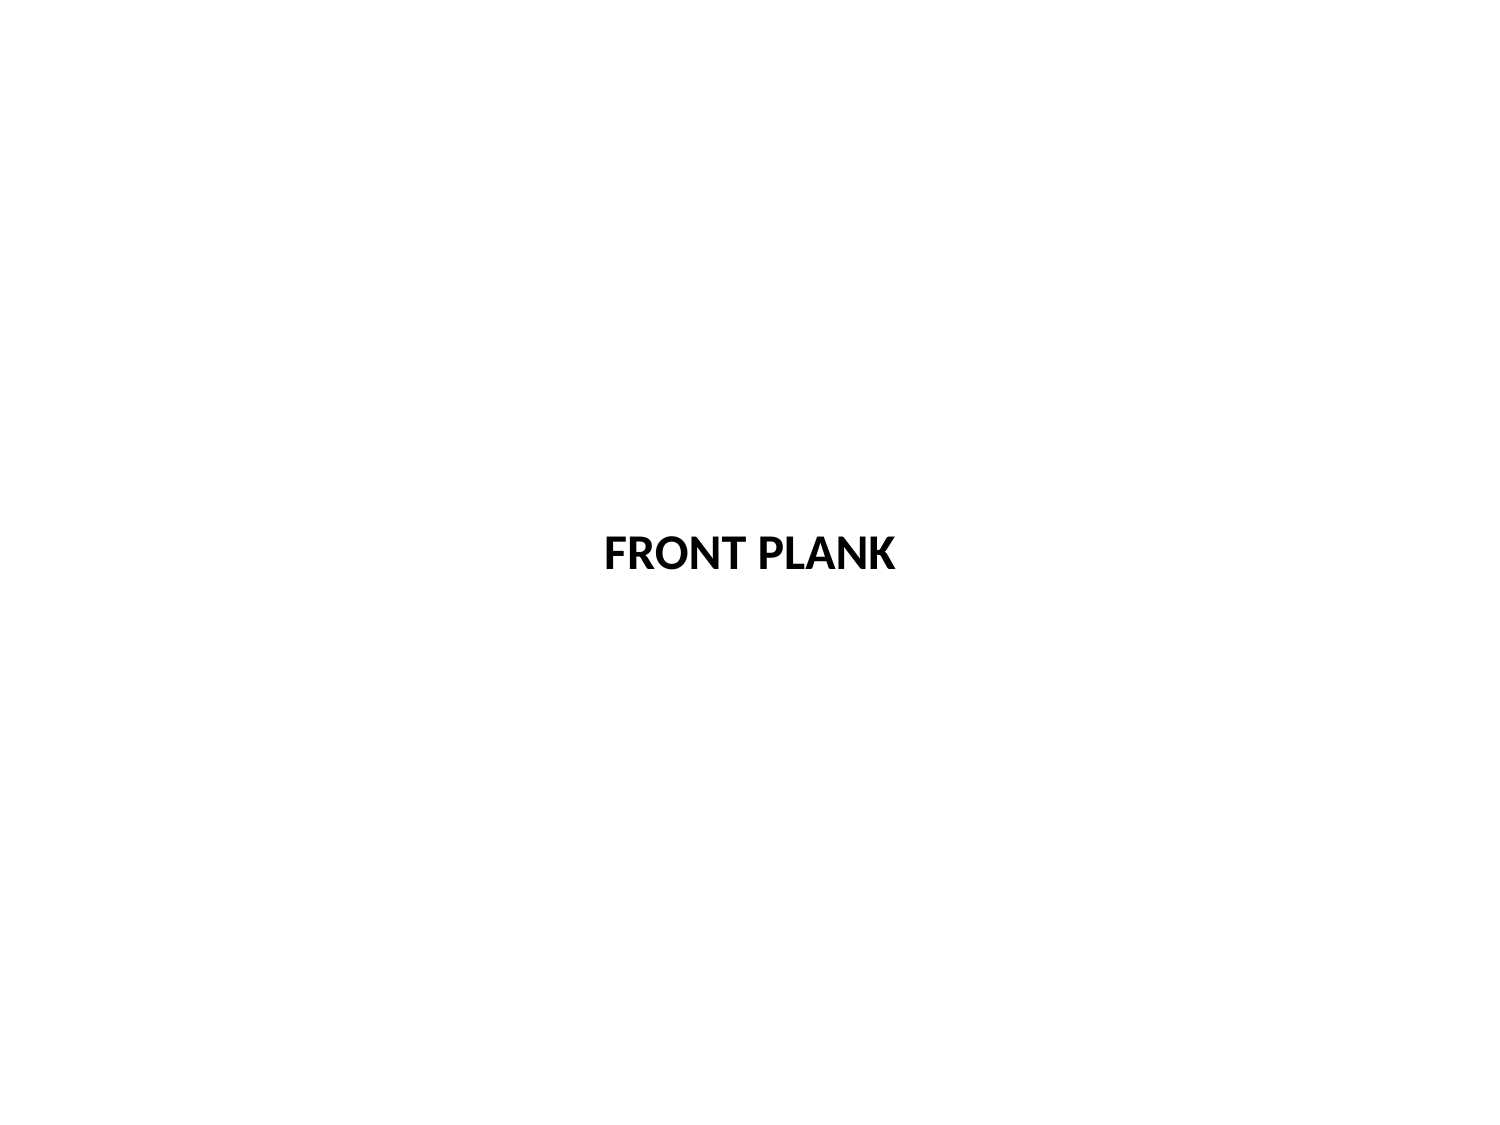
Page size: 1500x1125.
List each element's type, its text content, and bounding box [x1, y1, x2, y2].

text_box FRONT PLANK [0, 511, 1500, 587]
